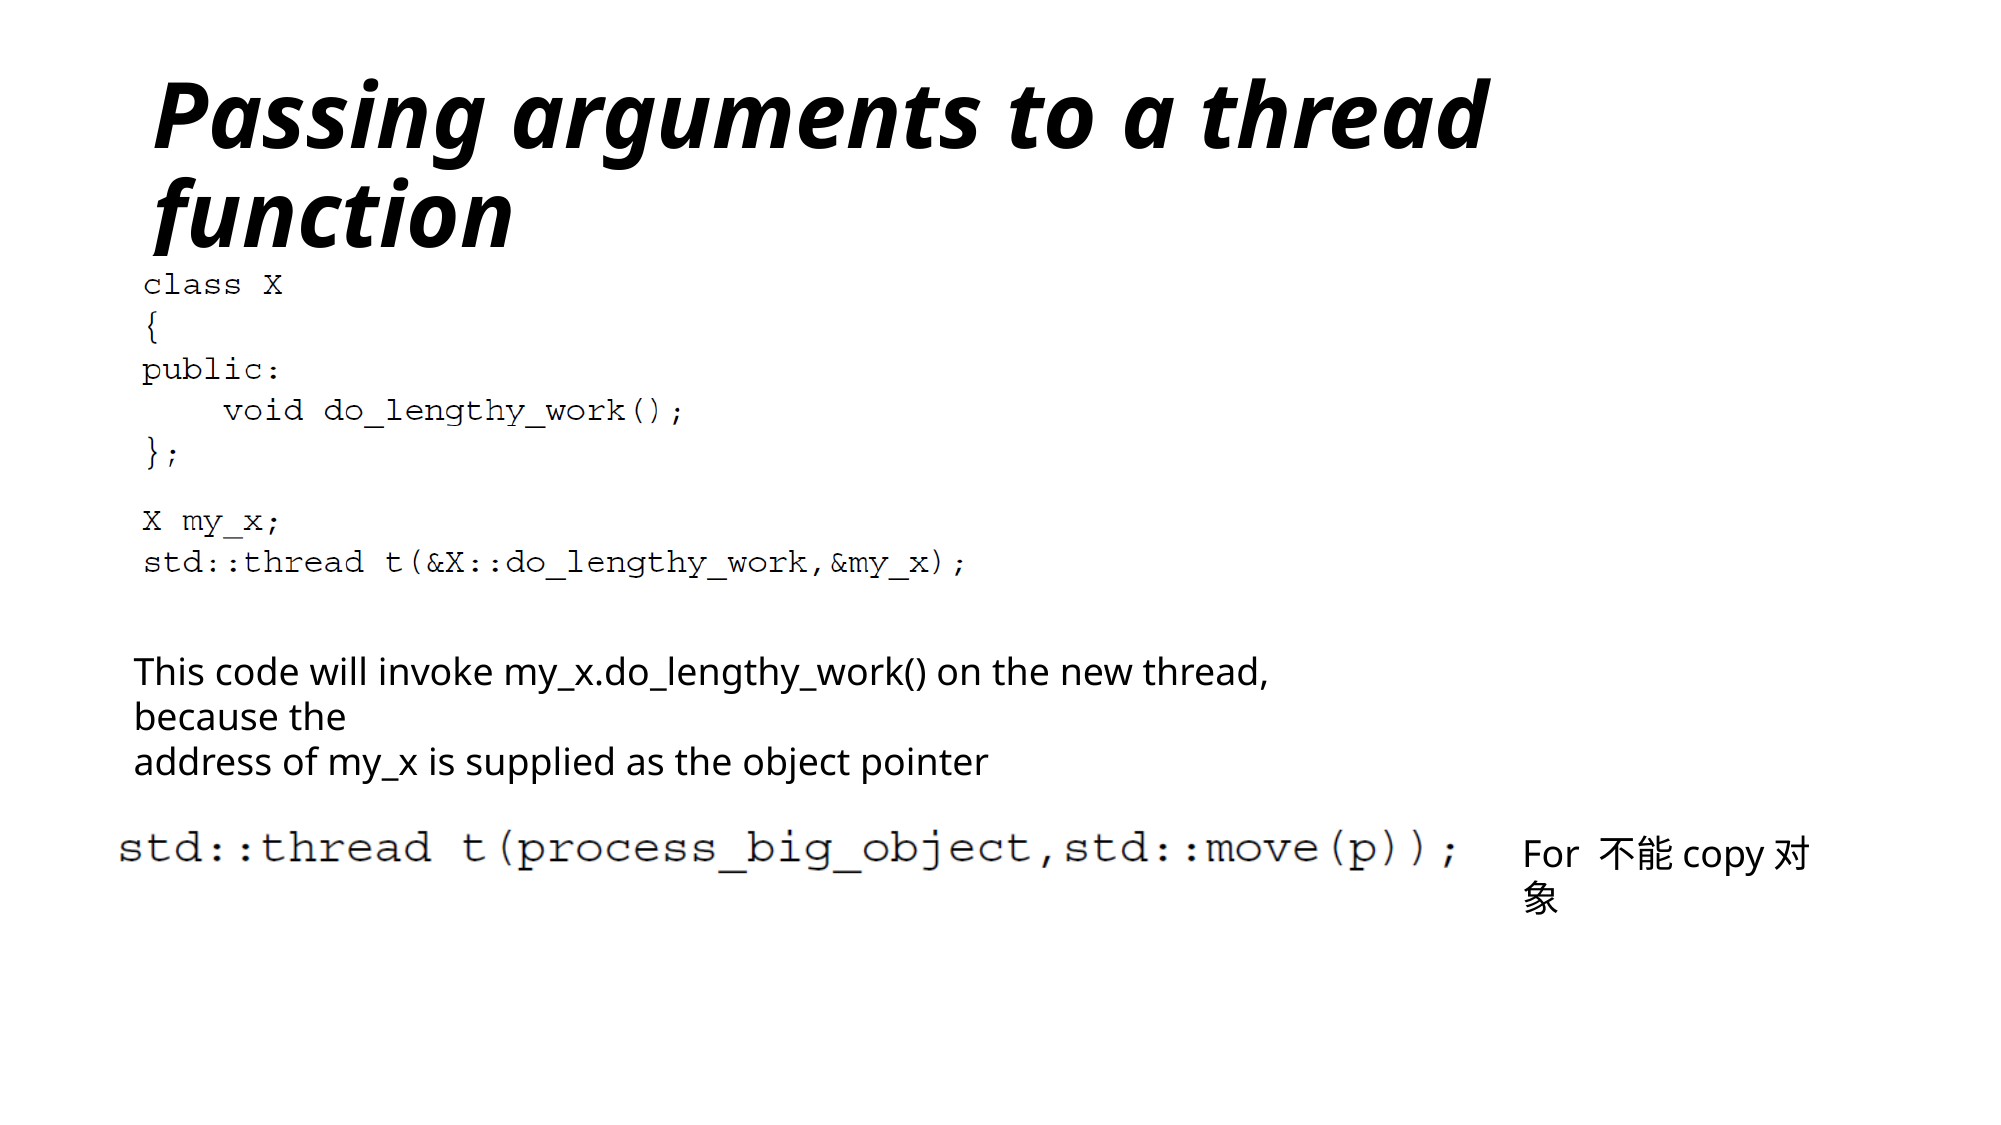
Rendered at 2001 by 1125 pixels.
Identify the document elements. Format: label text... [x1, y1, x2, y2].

text_box For 不能copy对象 [1507, 822, 1841, 928]
picture [106, 822, 1508, 889]
title Passing arguments to a thread function [137, 59, 1863, 278]
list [137, 256, 999, 596]
text_box This code will invoke my_x.do_lengthy_work() on the new thread, because the address of my_x is supplied as the object pointer [118, 640, 1408, 791]
